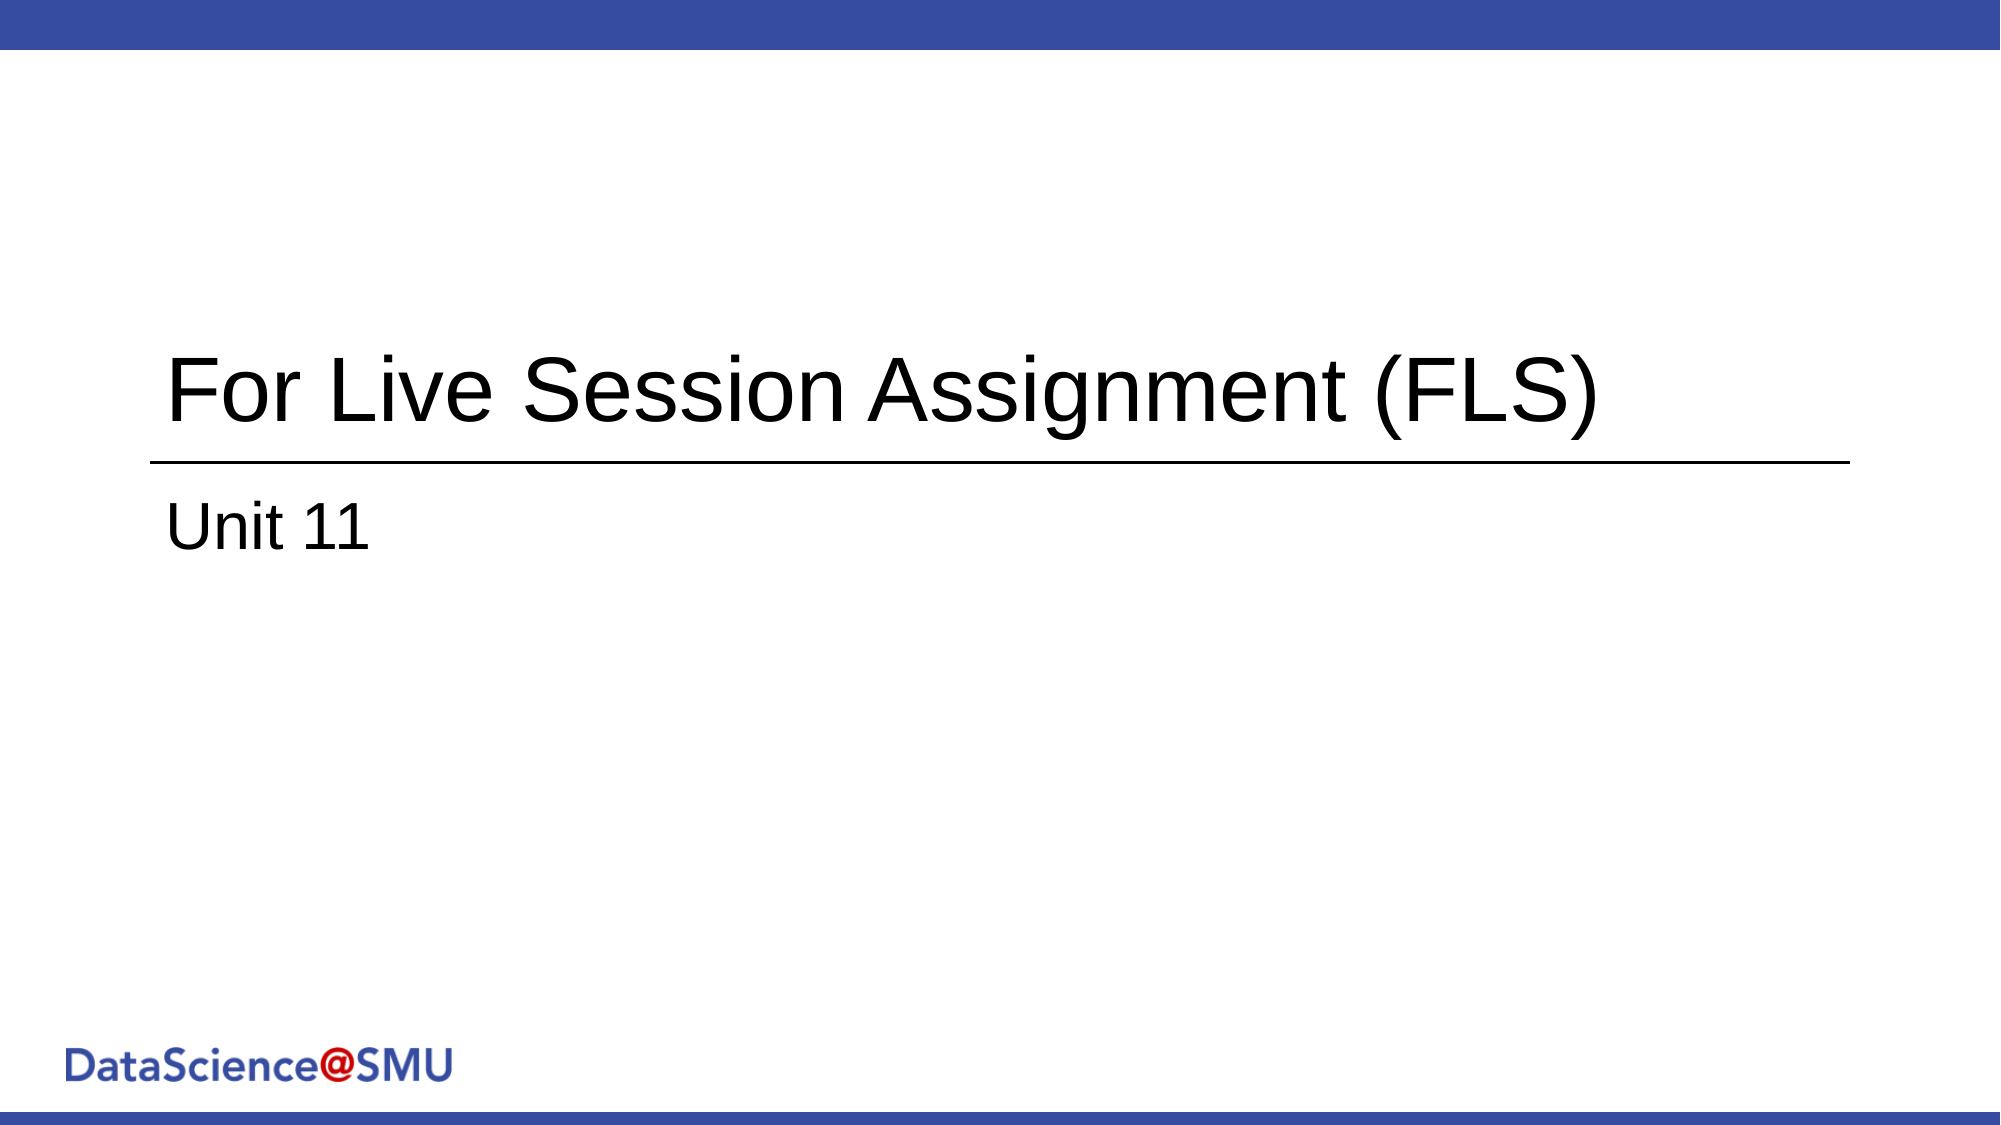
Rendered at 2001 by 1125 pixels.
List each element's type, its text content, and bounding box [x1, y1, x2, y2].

picture [66, 1047, 452, 1082]
title For Live Session Assignment (FLS) [150, 299, 1850, 448]
subtitle Unit 11 [150, 474, 1850, 763]
